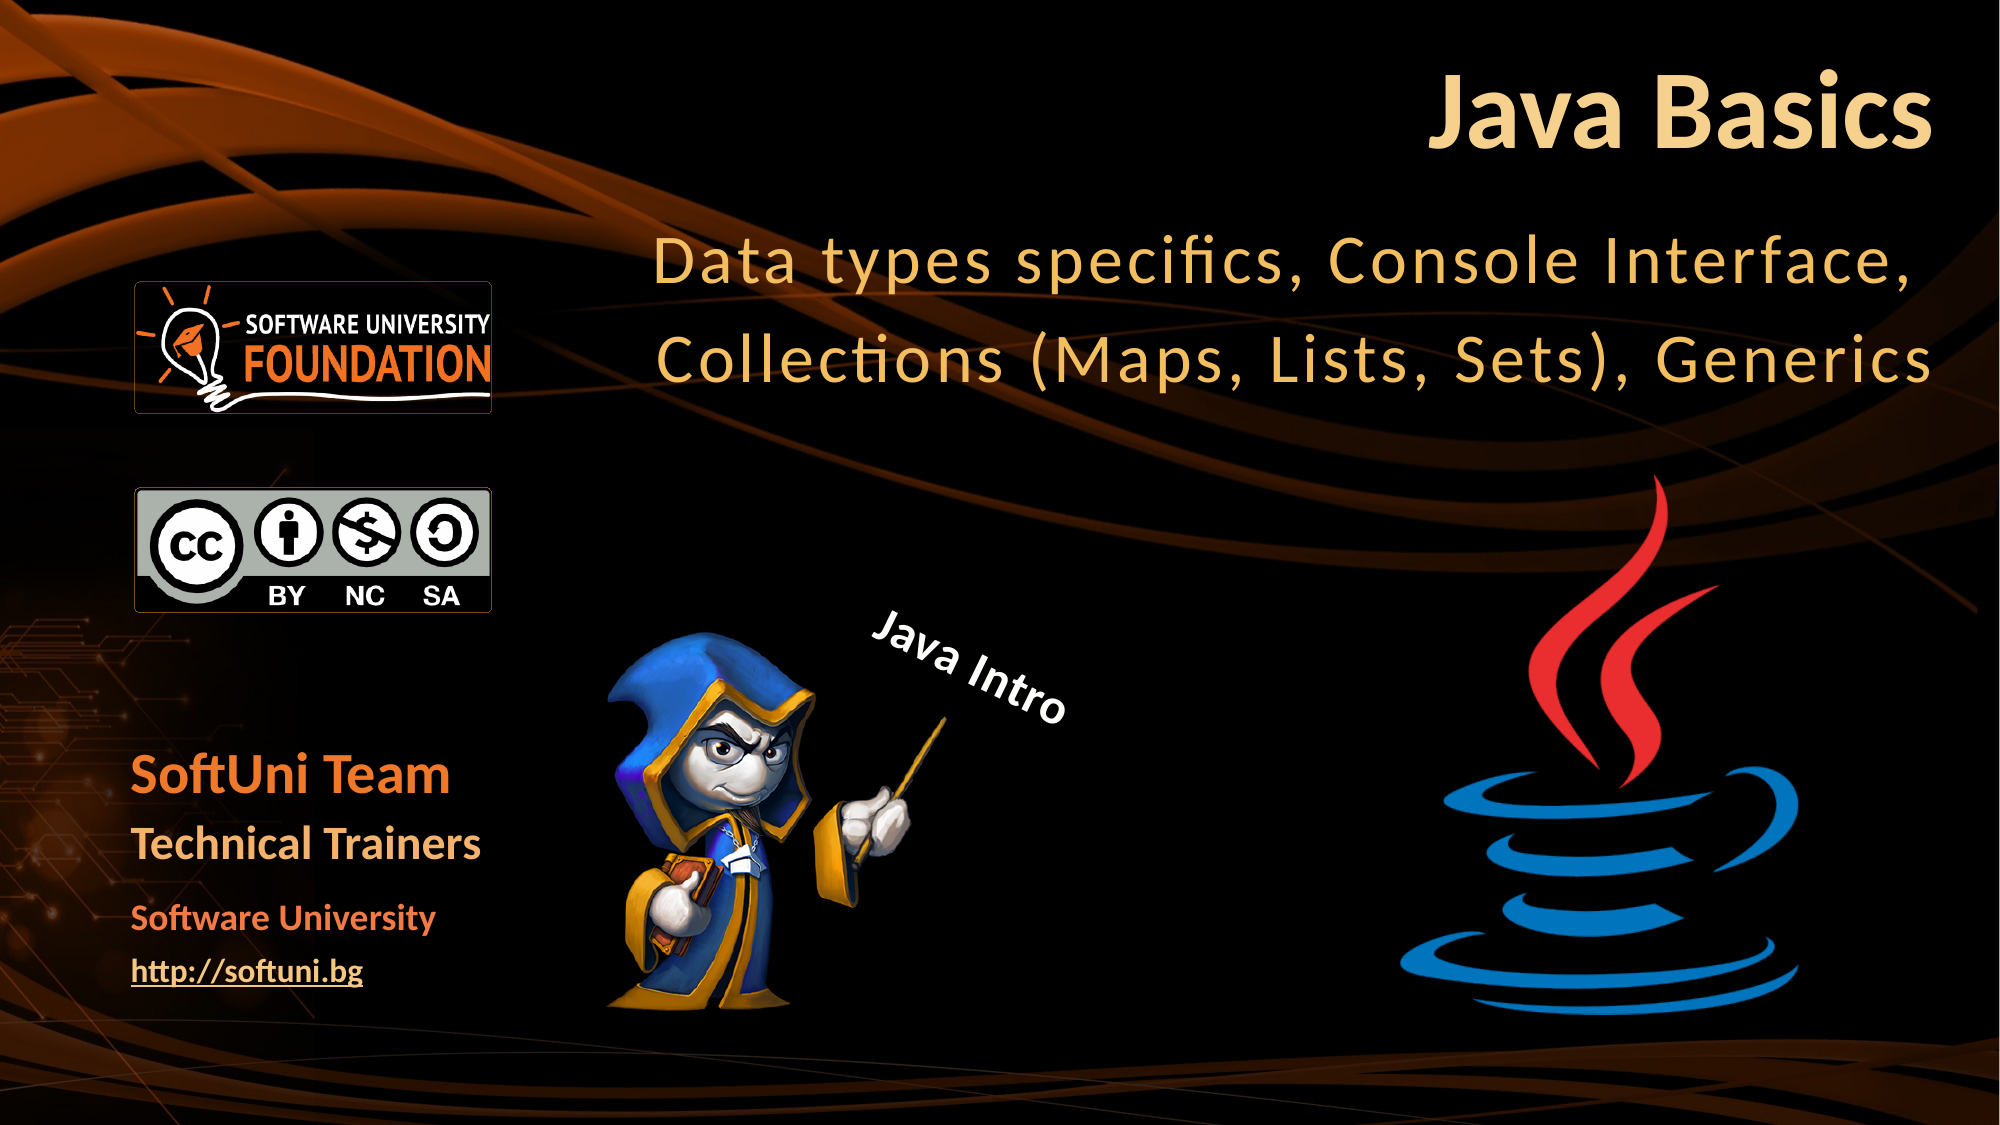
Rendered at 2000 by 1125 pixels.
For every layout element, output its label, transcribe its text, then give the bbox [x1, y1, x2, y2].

subtitle Data types specifics, Console Interface, Collections (Maps, Lists, Sets), Generics [637, 209, 1935, 445]
picture [0, 0, 2000, 1125]
list Software University [124, 884, 599, 940]
list SoftUni Team [124, 725, 599, 802]
text_box Java Intro [857, 586, 1095, 751]
list http://softuni.bg [124, 940, 599, 996]
title Java Basics [737, 51, 1936, 438]
list Technical Trainers [124, 802, 599, 875]
